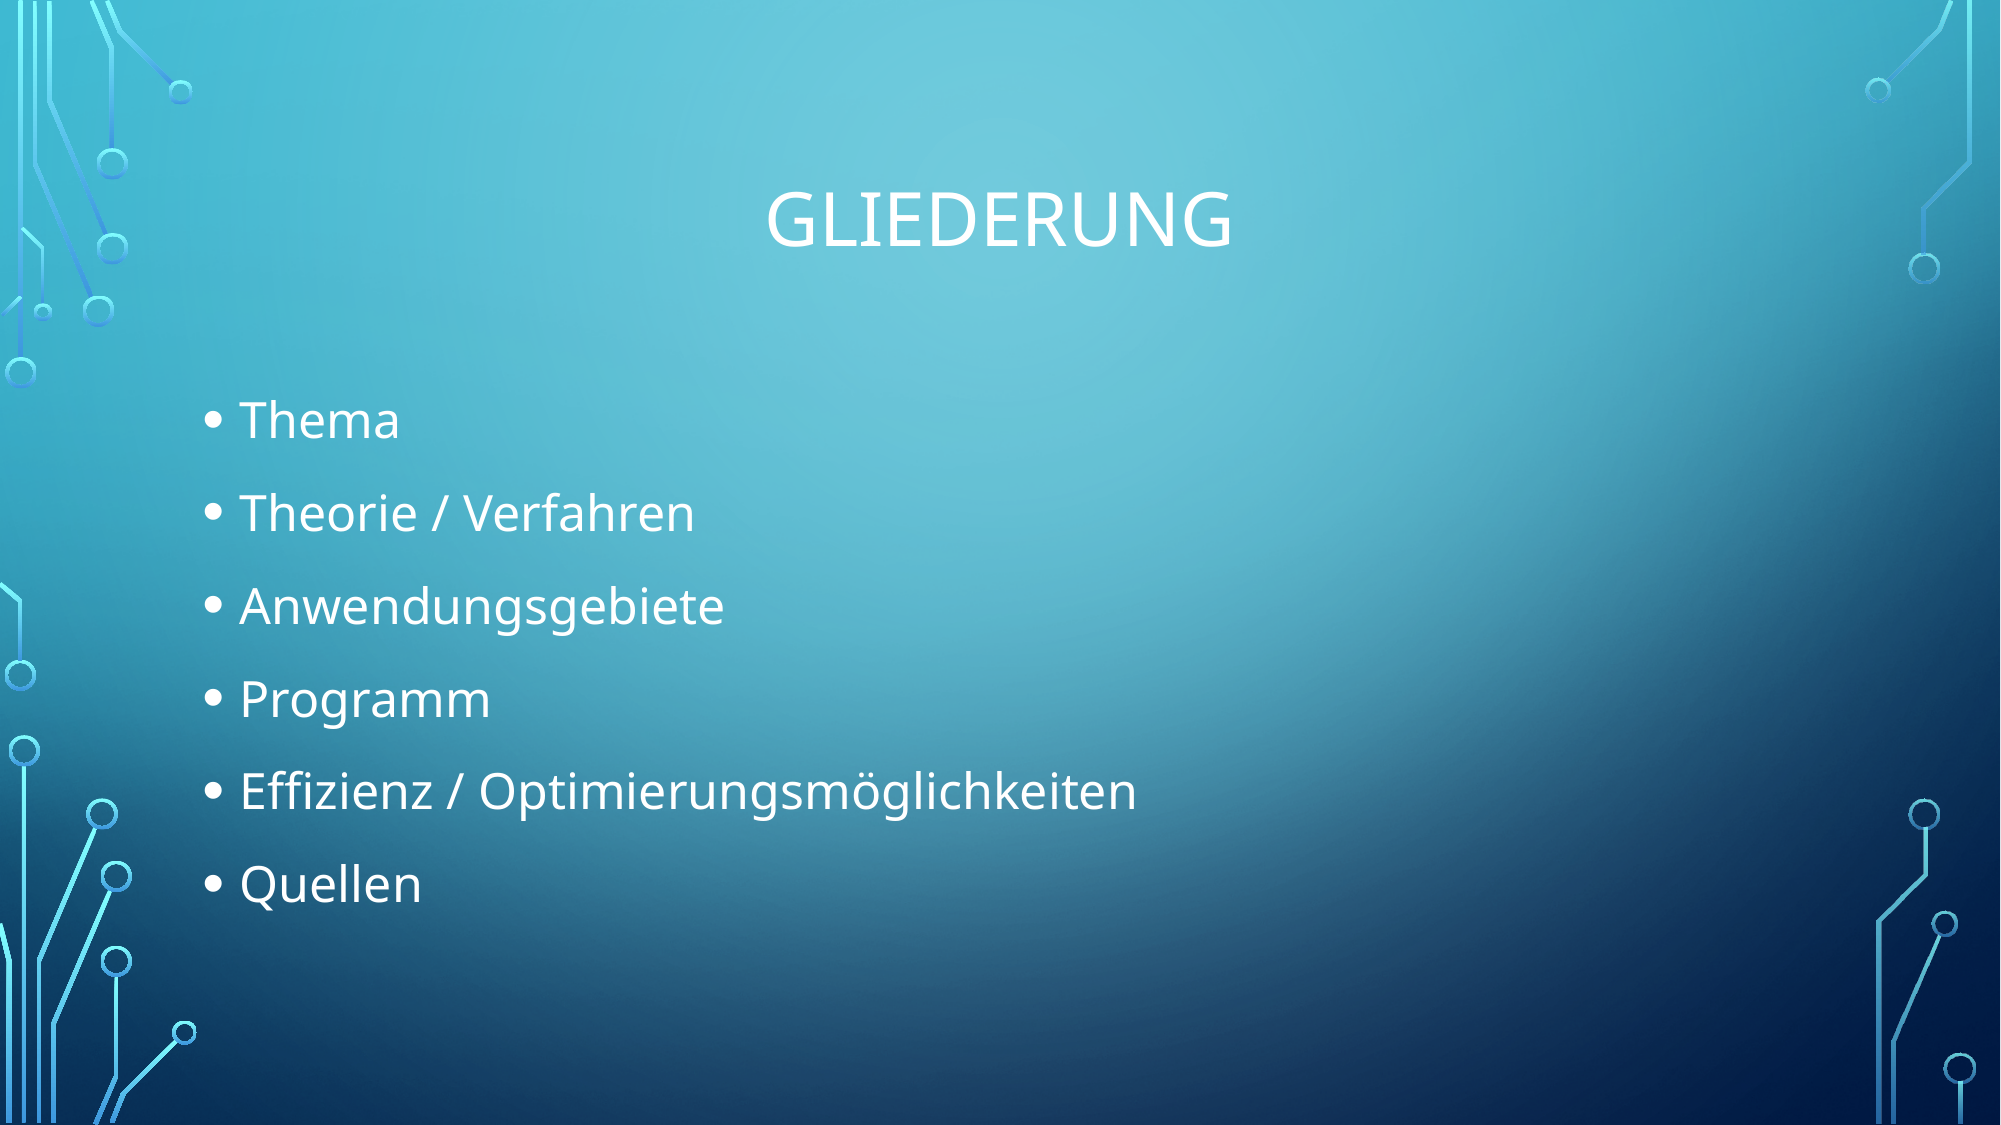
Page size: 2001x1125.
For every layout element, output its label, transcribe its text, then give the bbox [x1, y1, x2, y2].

list Thema Theorie / Verfahren Anwendungsgebiete Programm Effizienz / Optimierungsmöglichkeiten Quellen [187, 369, 1813, 950]
title Gliederung [187, 101, 1813, 344]
